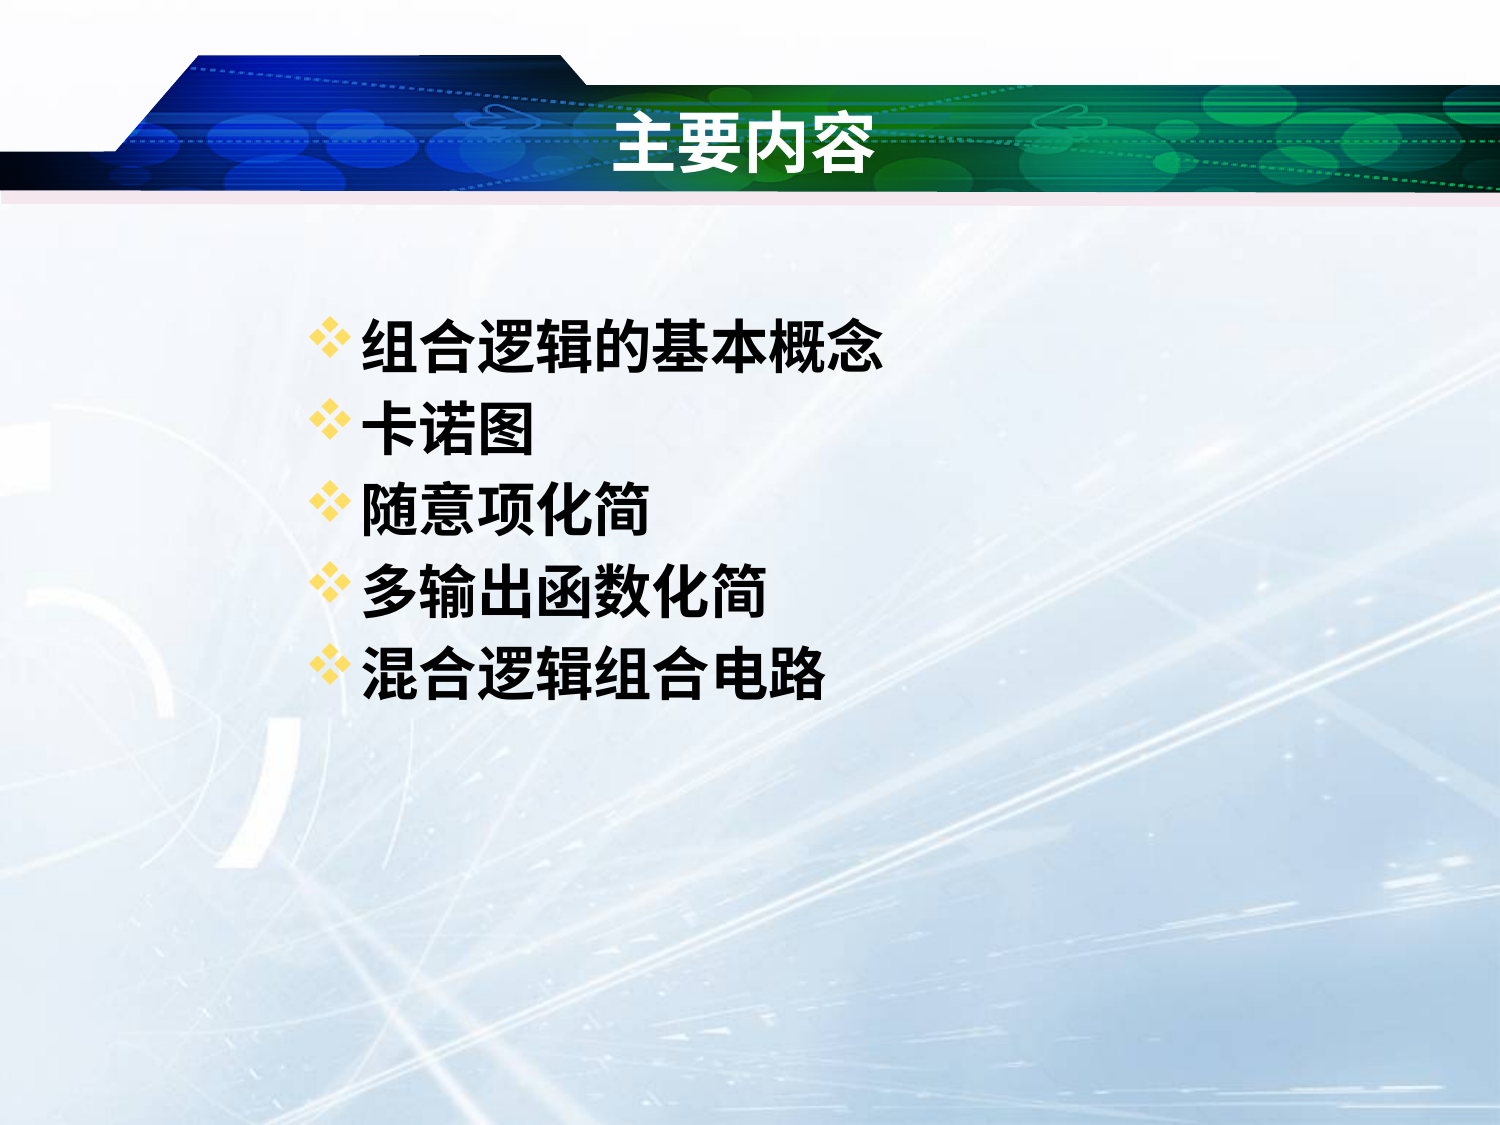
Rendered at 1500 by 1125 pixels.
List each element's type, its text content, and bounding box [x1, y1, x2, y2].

picture [0, 0, 1500, 1125]
title 主要内容 [99, 94, 1388, 188]
list 组合逻辑的基本概念 卡诺图 随意项化简 多输出函数化简 混合逻辑组合电路 [289, 302, 1317, 1022]
